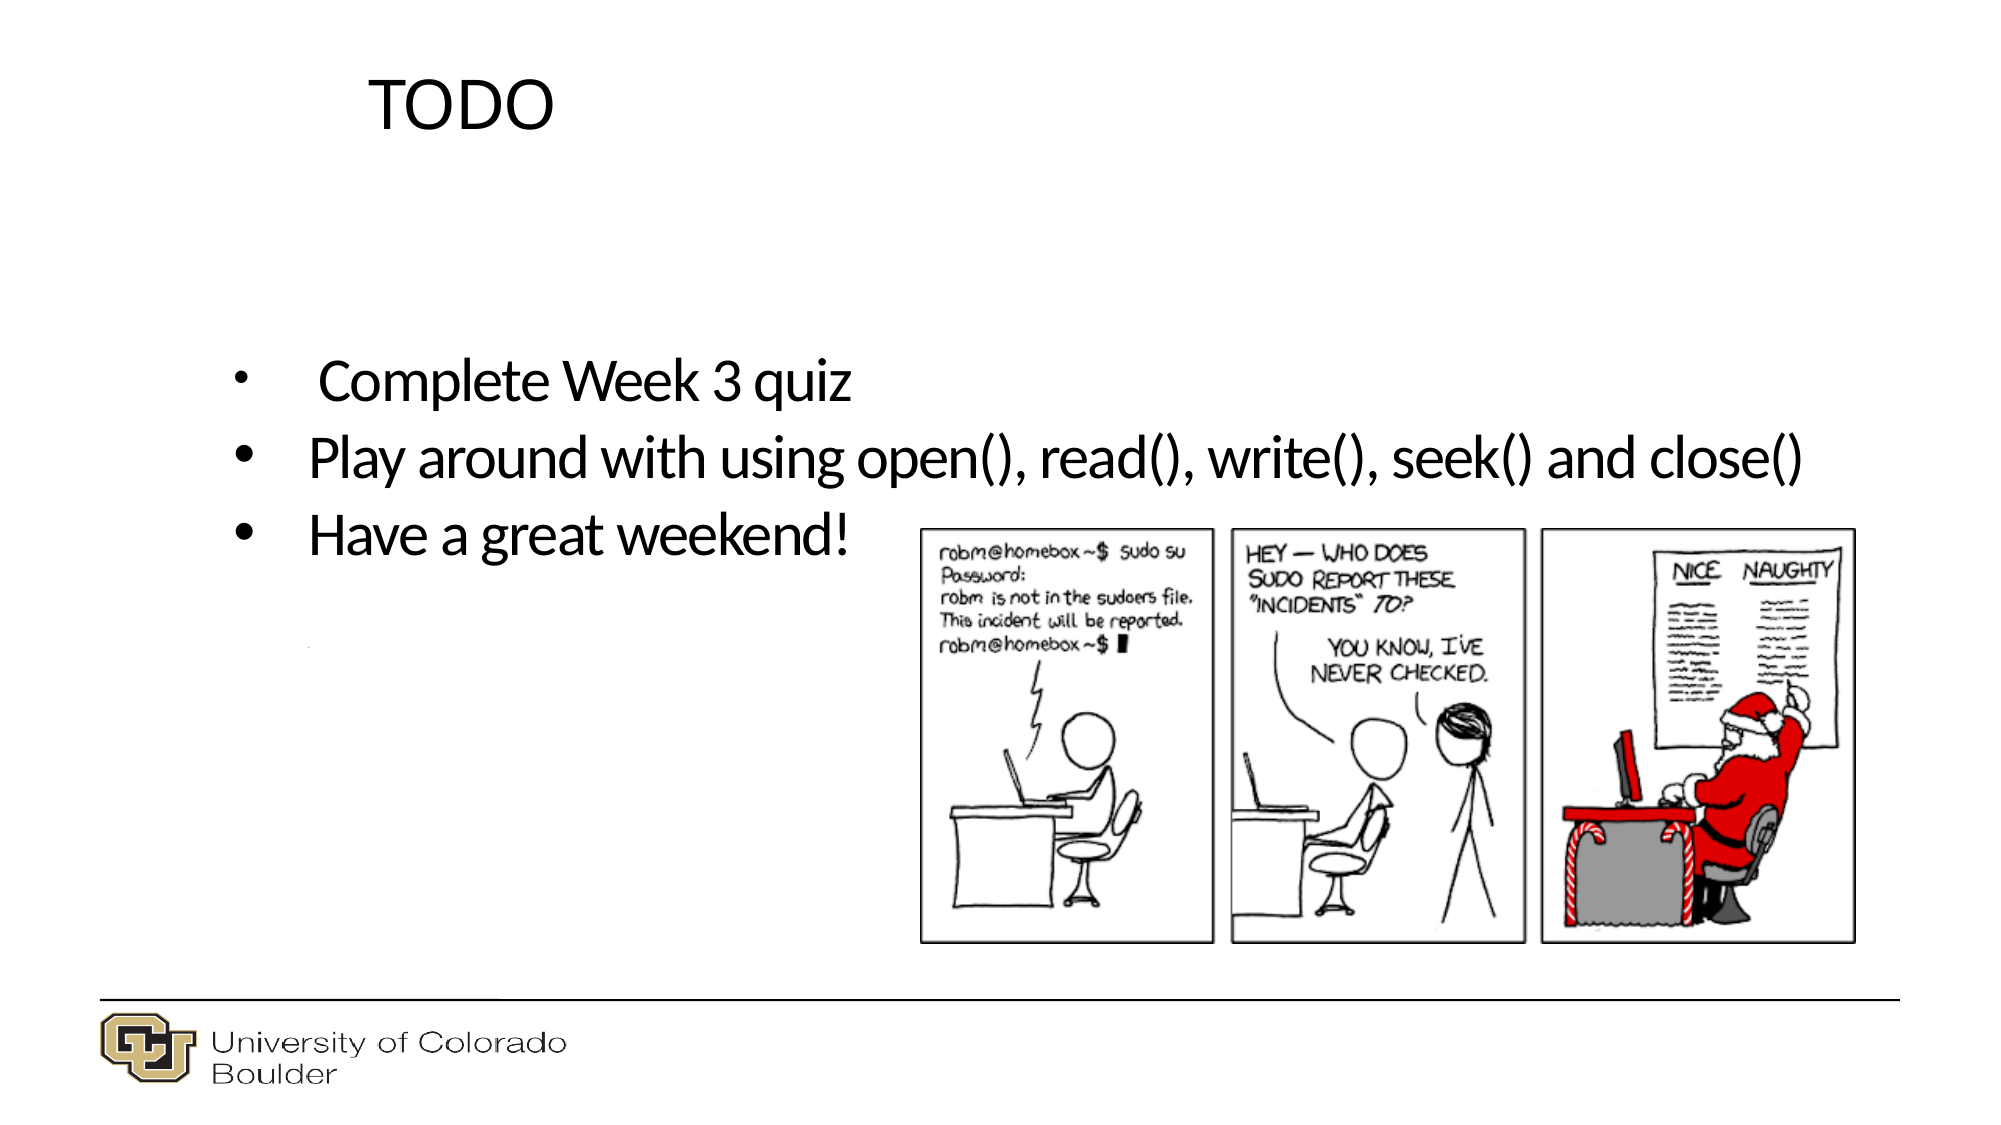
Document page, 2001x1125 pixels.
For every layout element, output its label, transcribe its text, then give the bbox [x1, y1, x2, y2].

picture [213, 1031, 567, 1084]
picture [919, 528, 1857, 945]
text_box Complete Week 3 quiz Play around with using open(), read(), write(), seek() and close() Have a great weekend! # [231, 336, 1916, 749]
title TODO [366, 59, 1190, 250]
